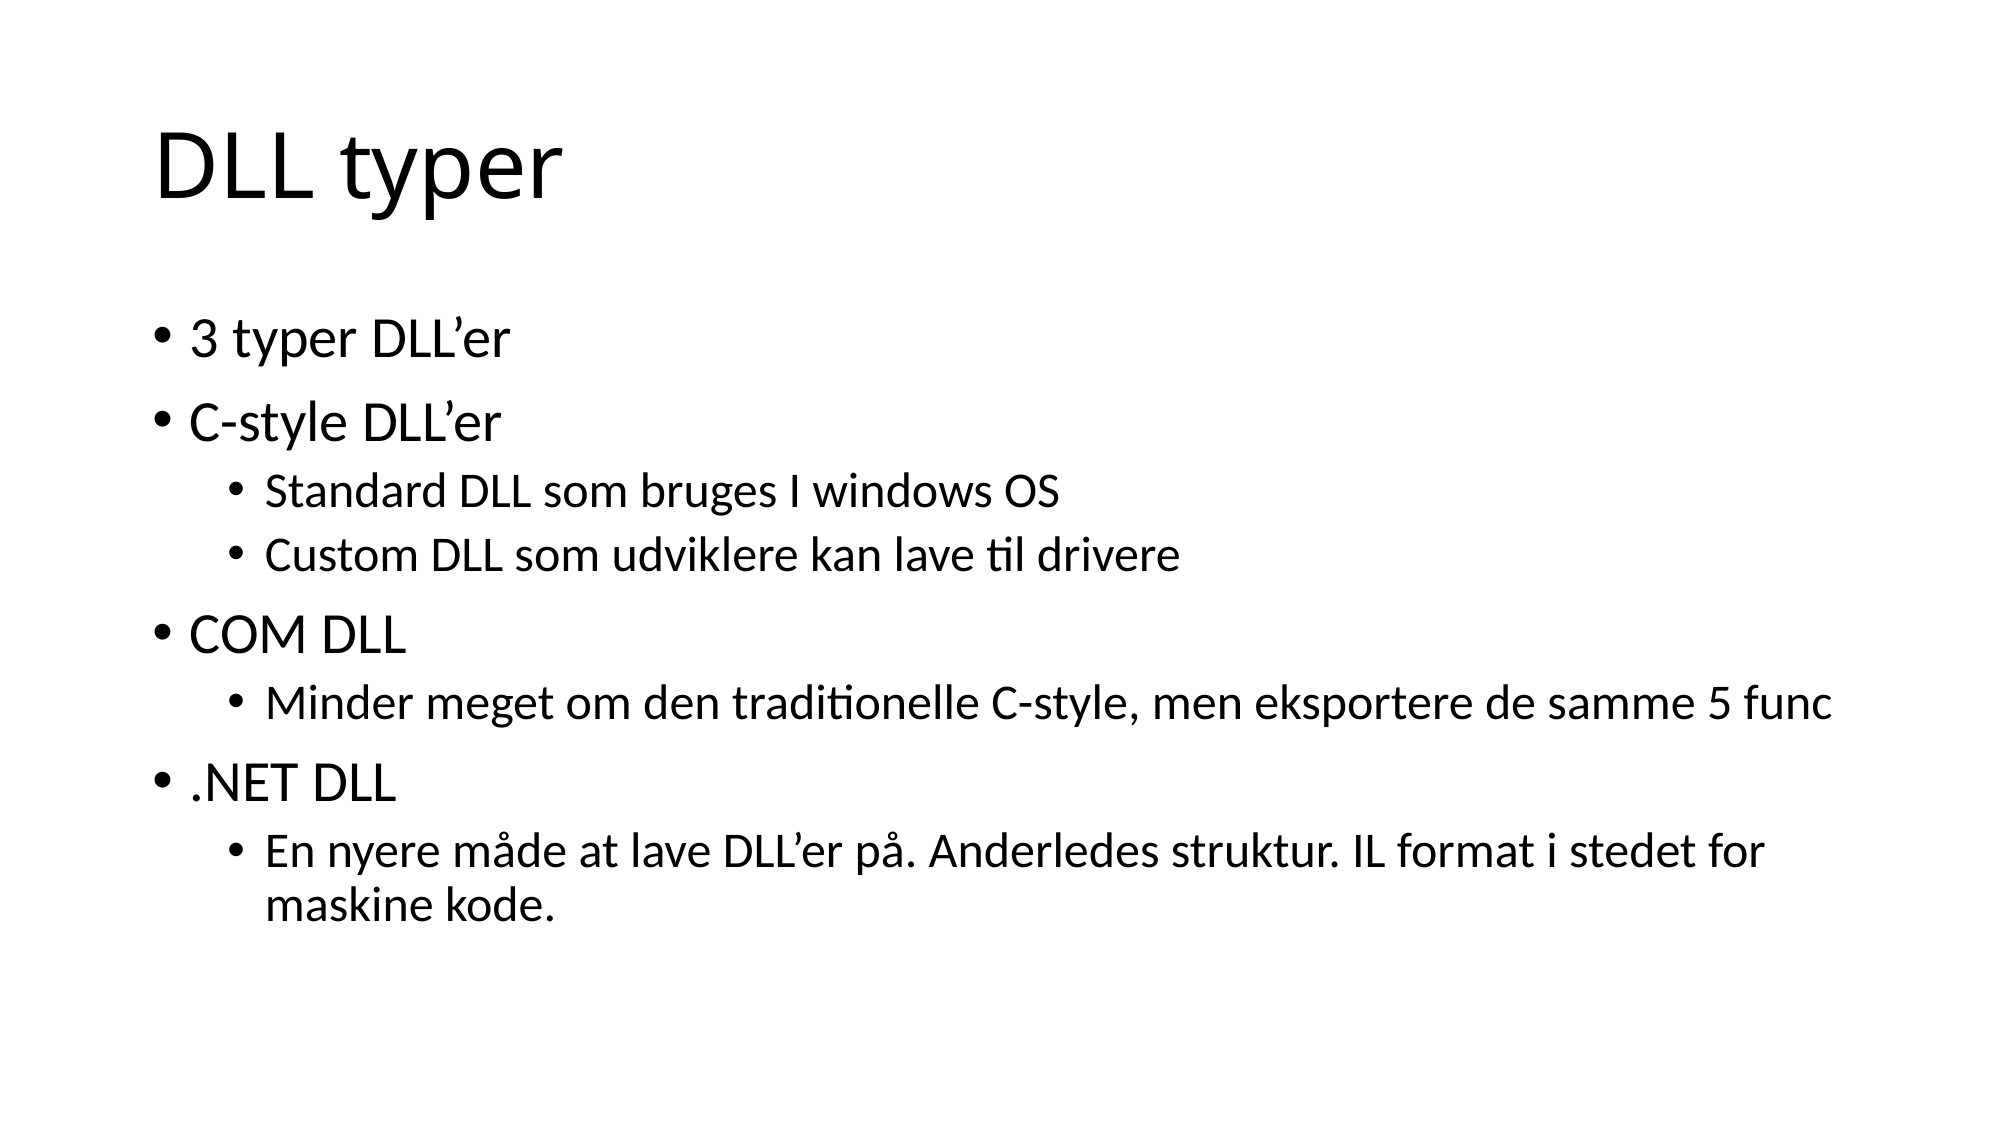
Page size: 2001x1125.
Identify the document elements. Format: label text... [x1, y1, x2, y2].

list 3 typer DLL’er C-style DLL’er Standard DLL som bruges I windows OS Custom DLL som udviklere kan lave til drivere COM DLL Minder meget om den traditionelle C-style, men eksportere de samme 5 func .NET DLL En nyere måde at lave DLL’er på. Anderledes struktur. IL format i stedet for maskine kode. [137, 299, 1863, 1014]
title DLL typer [137, 59, 1863, 278]
